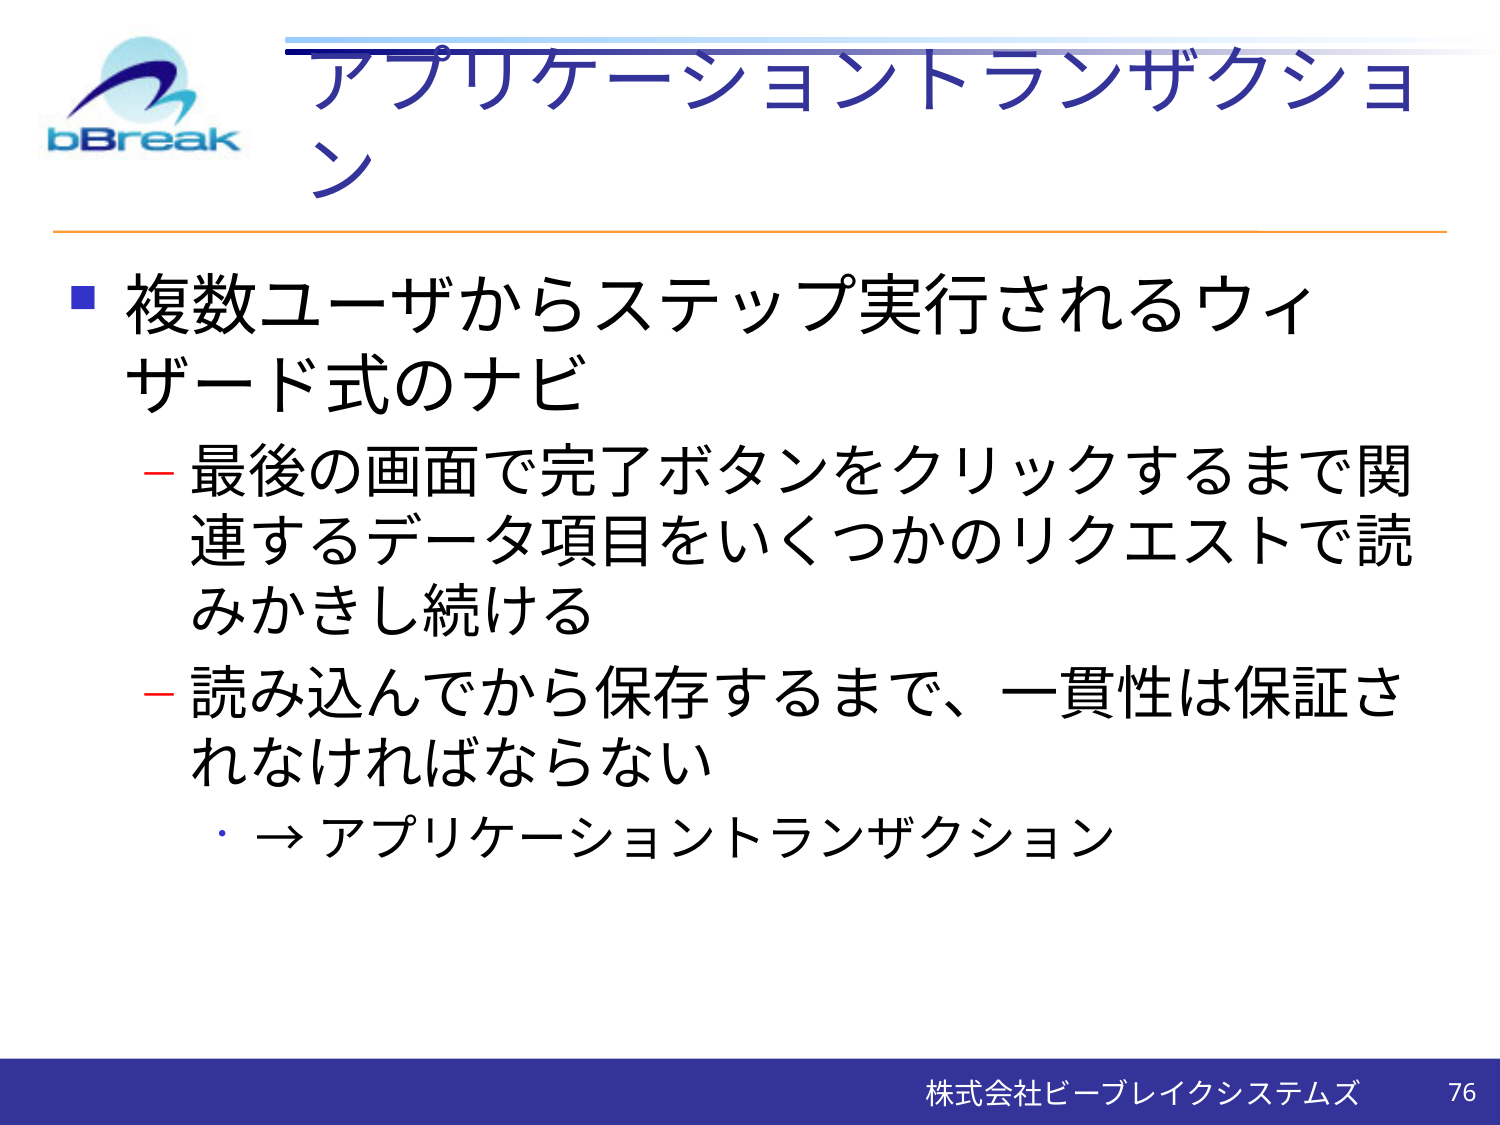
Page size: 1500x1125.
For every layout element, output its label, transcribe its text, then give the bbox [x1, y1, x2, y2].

picture [24, 24, 266, 160]
title アプリケーショントランザクション [287, 66, 1448, 221]
list 複数ユーザからステップ実行されるウィザード式のナビ 最後の画面で完了ボタンをクリックするまで関連するデータ項目をいくつかのリクエストで読みかきし続ける 読み込んでから保存するまで、一貫性は保証されなければならない →アプリケーショントランザクション [52, 255, 1448, 988]
